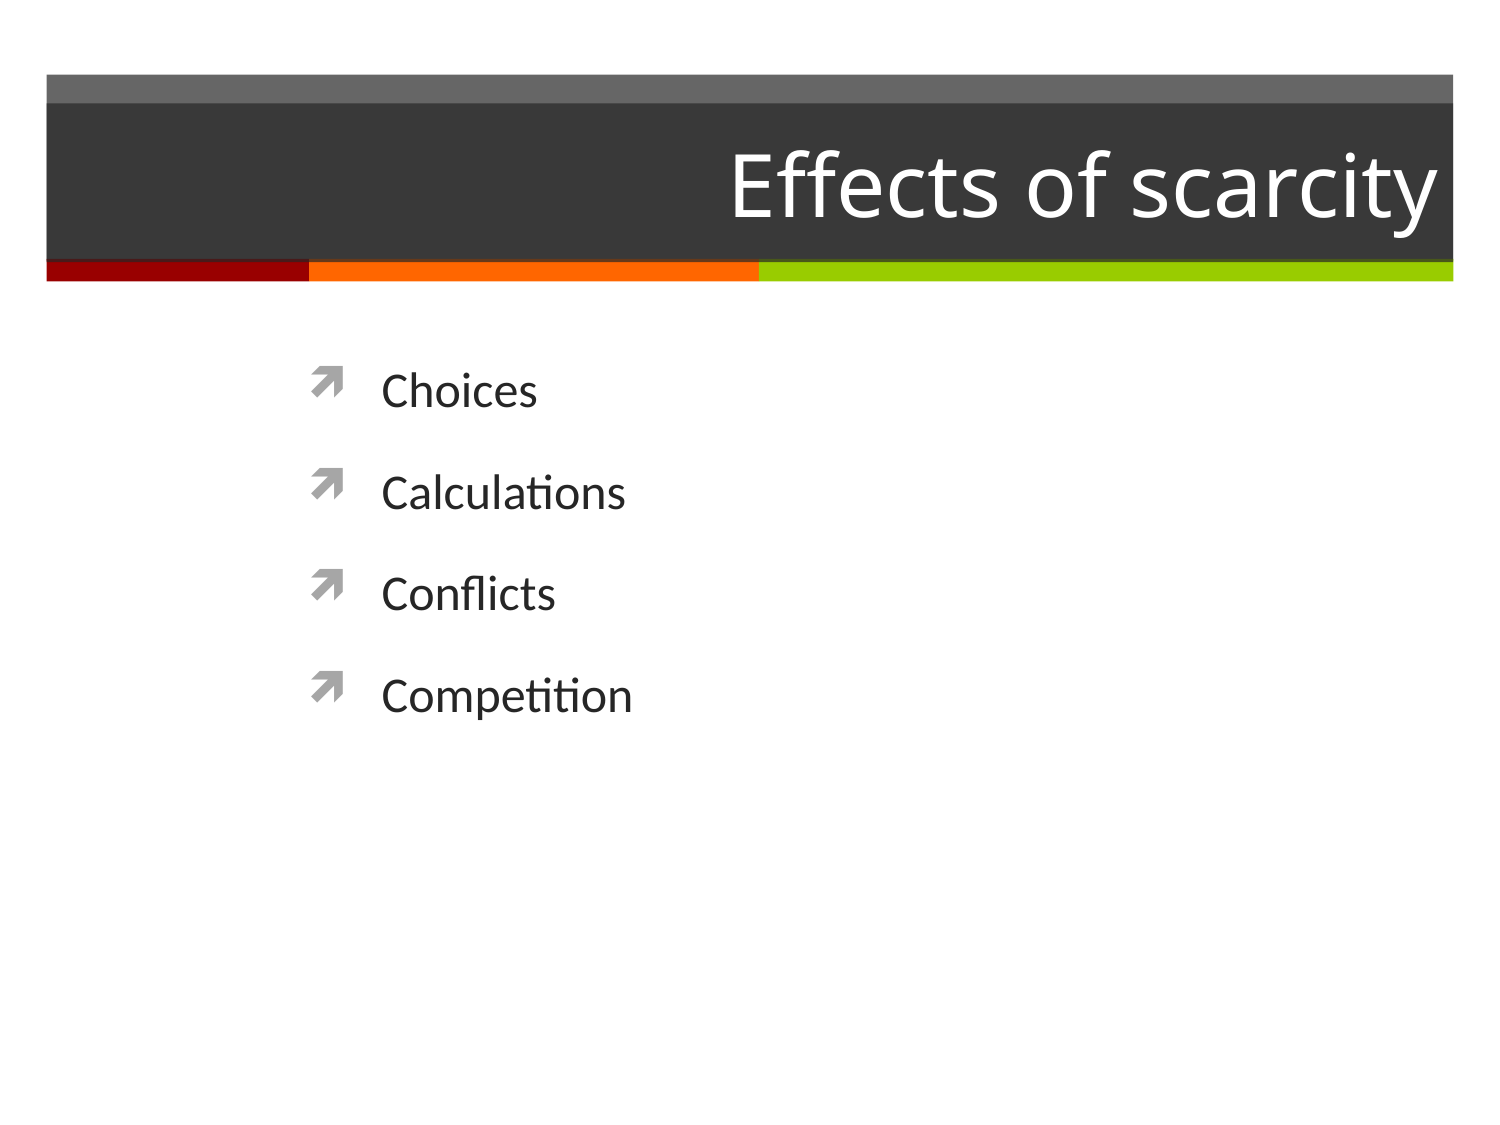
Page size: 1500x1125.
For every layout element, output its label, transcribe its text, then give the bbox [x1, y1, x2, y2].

title Effects of scarcity [46, 103, 1454, 263]
list Choices Calculations Conflicts Competition [292, 350, 1454, 1005]
